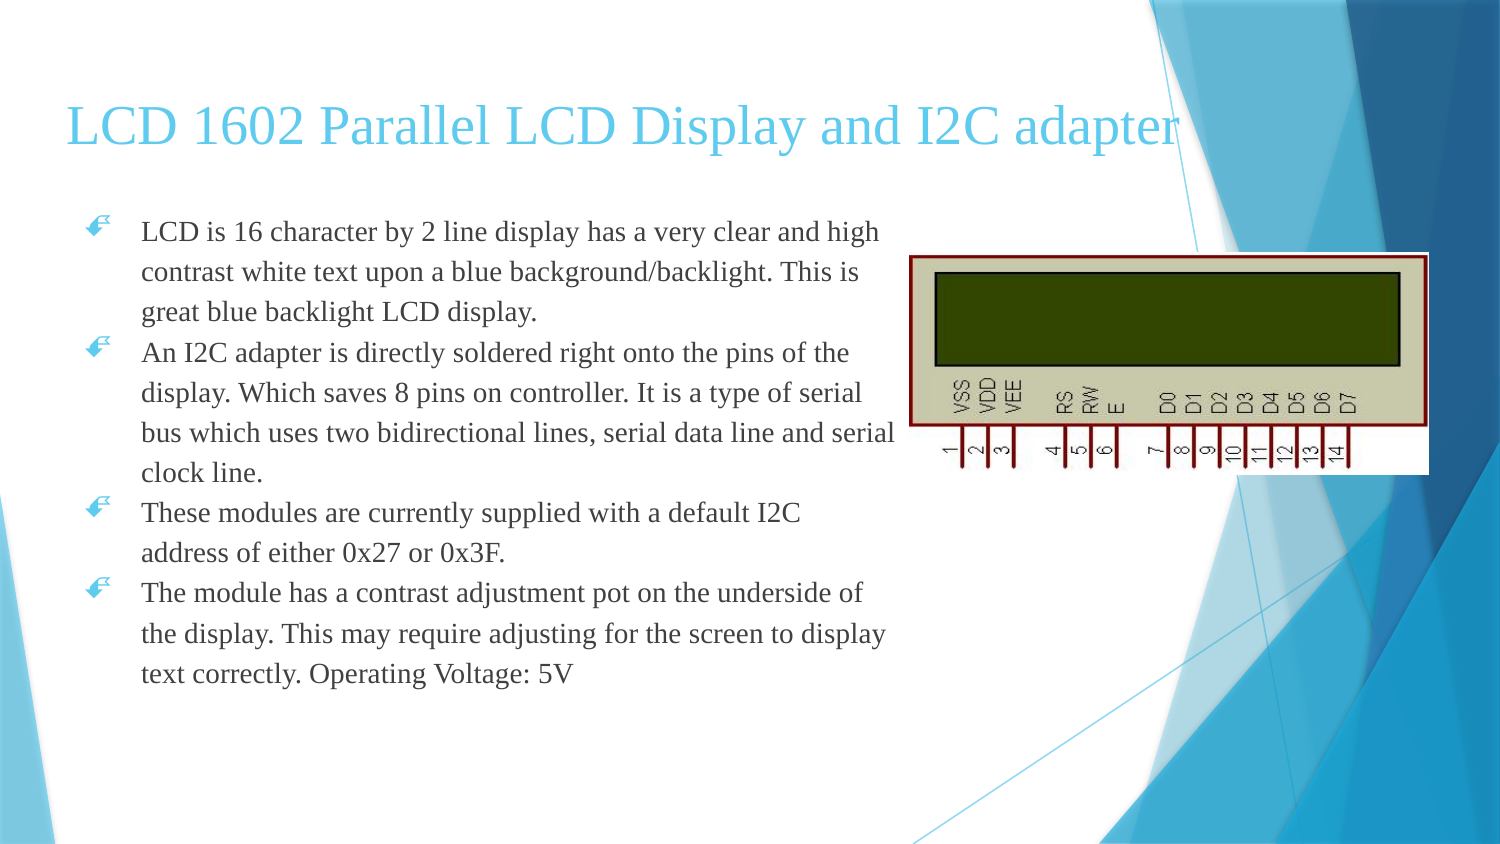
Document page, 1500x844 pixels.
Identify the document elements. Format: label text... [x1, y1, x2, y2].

list LCD is 16 character by 2 line display has a very clear and high contrast white text upon a blue background/backlight. This is great blue backlight LCD display. An I2C adapter is directly soldered right onto the pins of the display. Which saves 8 pins on controller. It is a type of serial bus which uses two bidirectional lines, serial data line and serial clock line. These modules are currently supplied with a default I2C address of either 0x27 or 0x3F. The module has a contrast adjustment pot on the underside of the display. This may require adjusting for the screen to display text correctly. Operating Voltage: 5V [51, 192, 912, 782]
picture [909, 252, 1429, 476]
title LCD 1602 Parallel LCD Display and I2C adapter [51, 72, 1449, 174]
